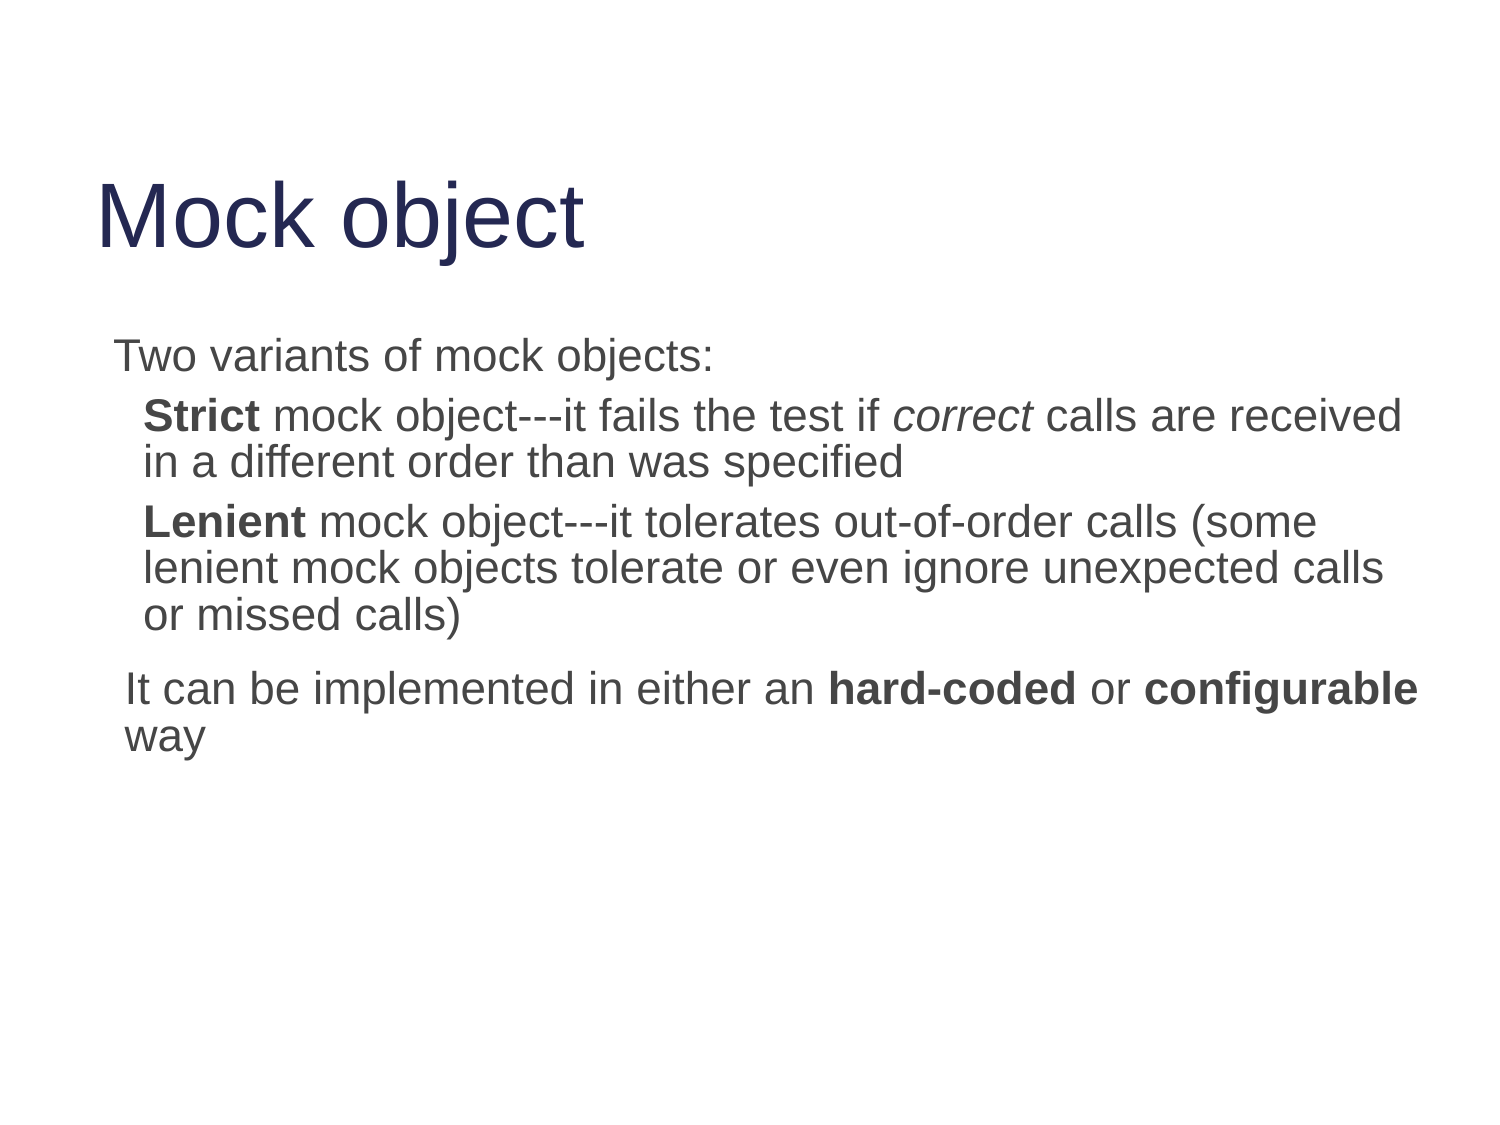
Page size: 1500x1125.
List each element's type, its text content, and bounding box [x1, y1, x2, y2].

title Mock object [80, 81, 1407, 354]
list Two variants of mock objects: Strict mock object---it fails the test if correct calls are received in a different order than was specified Lenient mock object---it tolerates out-of-order calls (some lenient mock objects tolerate or even ignore unexpected calls or missed calls) It can be implemented in either an hard-coded or configurable way [83, 326, 1439, 983]
